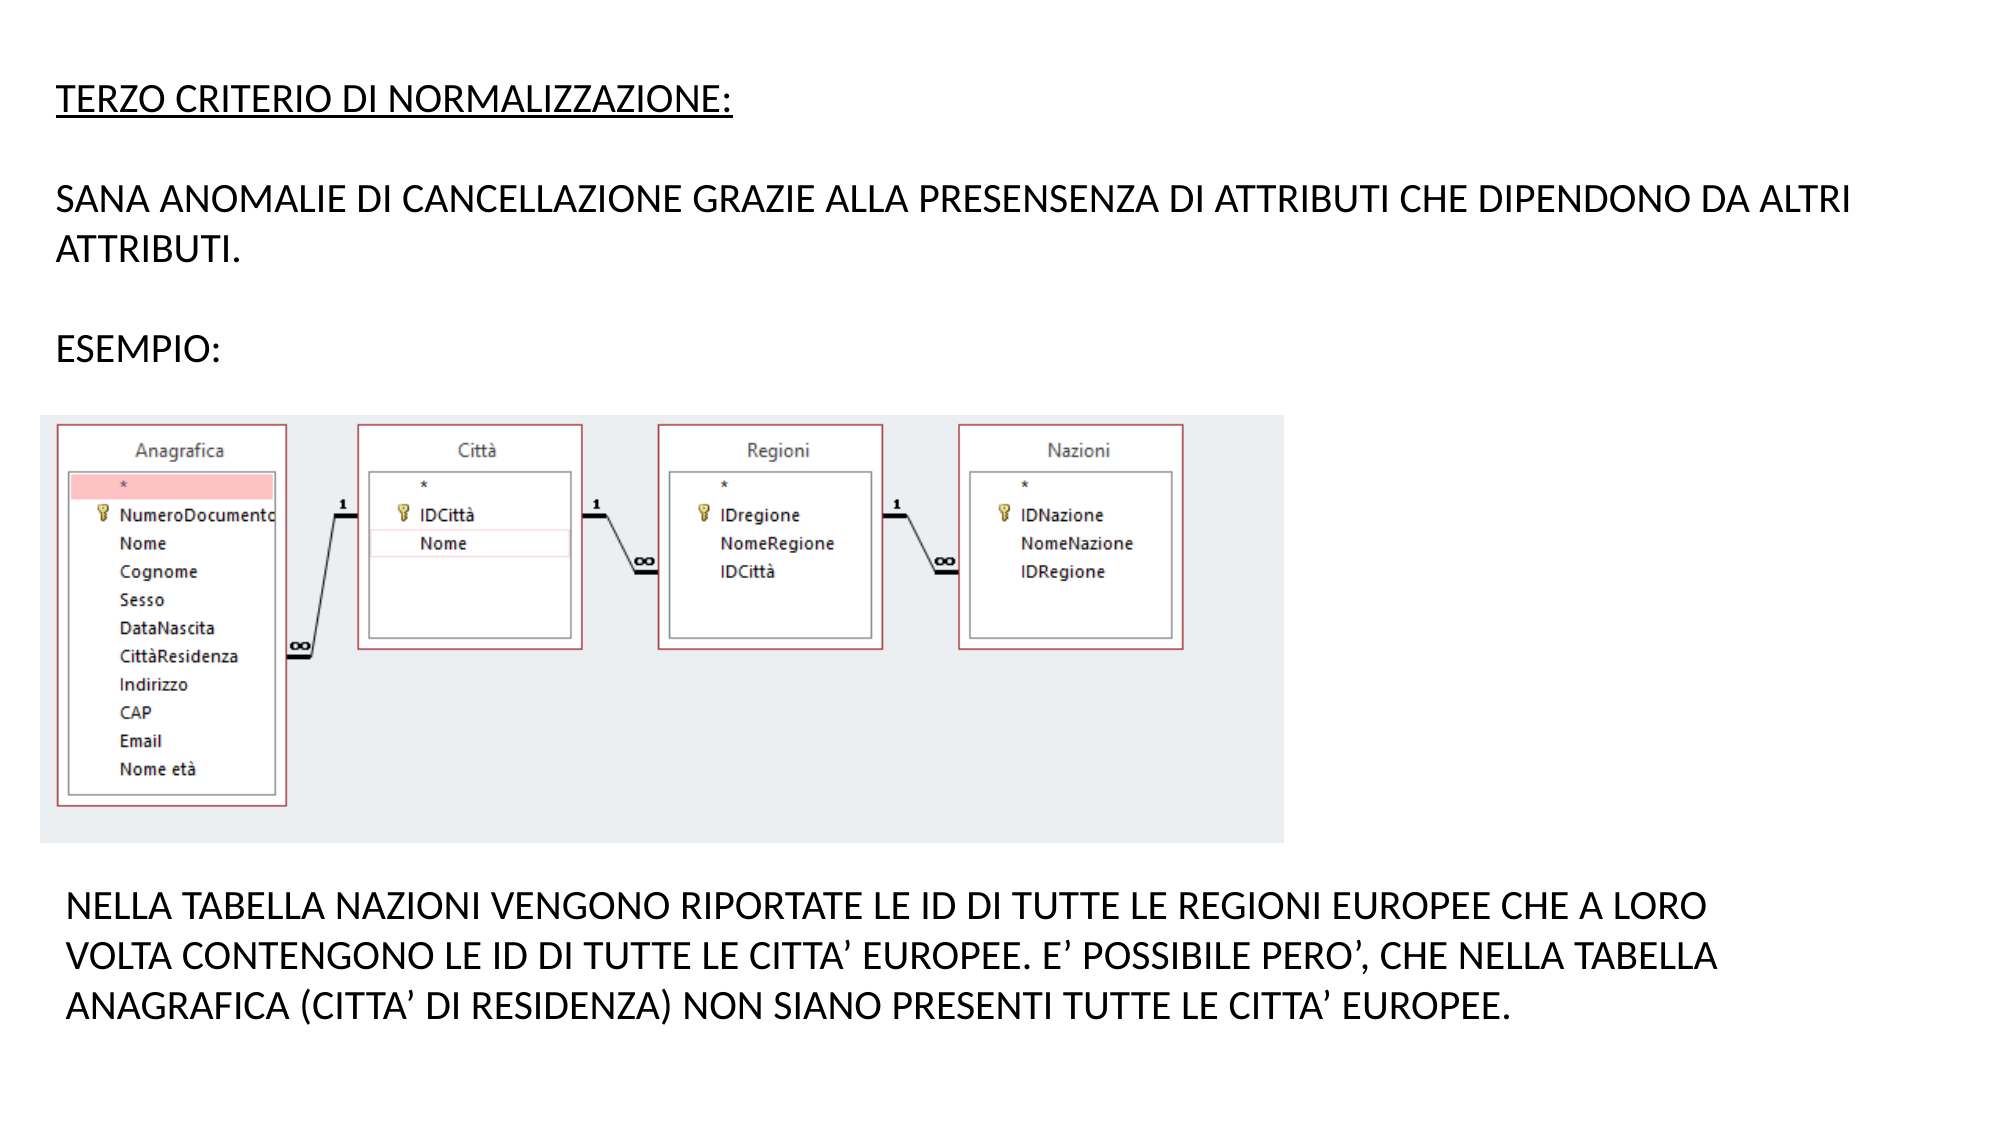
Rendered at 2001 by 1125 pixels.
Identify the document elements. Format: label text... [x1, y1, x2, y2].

text_box TERZO CRITERIO DI NORMALIZZAZIONE: SANA ANOMALIE DI CANCELLAZIONE GRAZIE ALLA PRESENSENZA DI ATTRIBUTI CHE DIPENDONO DA ALTRI ATTRIBUTI. ESEMPIO: [40, 63, 1947, 423]
picture [40, 415, 1284, 843]
text_box NELLA TABELLA NAZIONI VENGONO RIPORTATE LE ID DI TUTTE LE REGIONI EUROPEE CHE A LORO VOLTA CONTENGONO LE ID DI TUTTE LE CITTA’ EUROPEE. E’ POSSIBILE PERO’, CHE NELLA TABELLA ANAGRAFICA (CITTA’ DI RESIDENZA) NON SIANO PRESENTI TUTTE LE CITTA’ EUROPEE. [50, 870, 1761, 1036]
